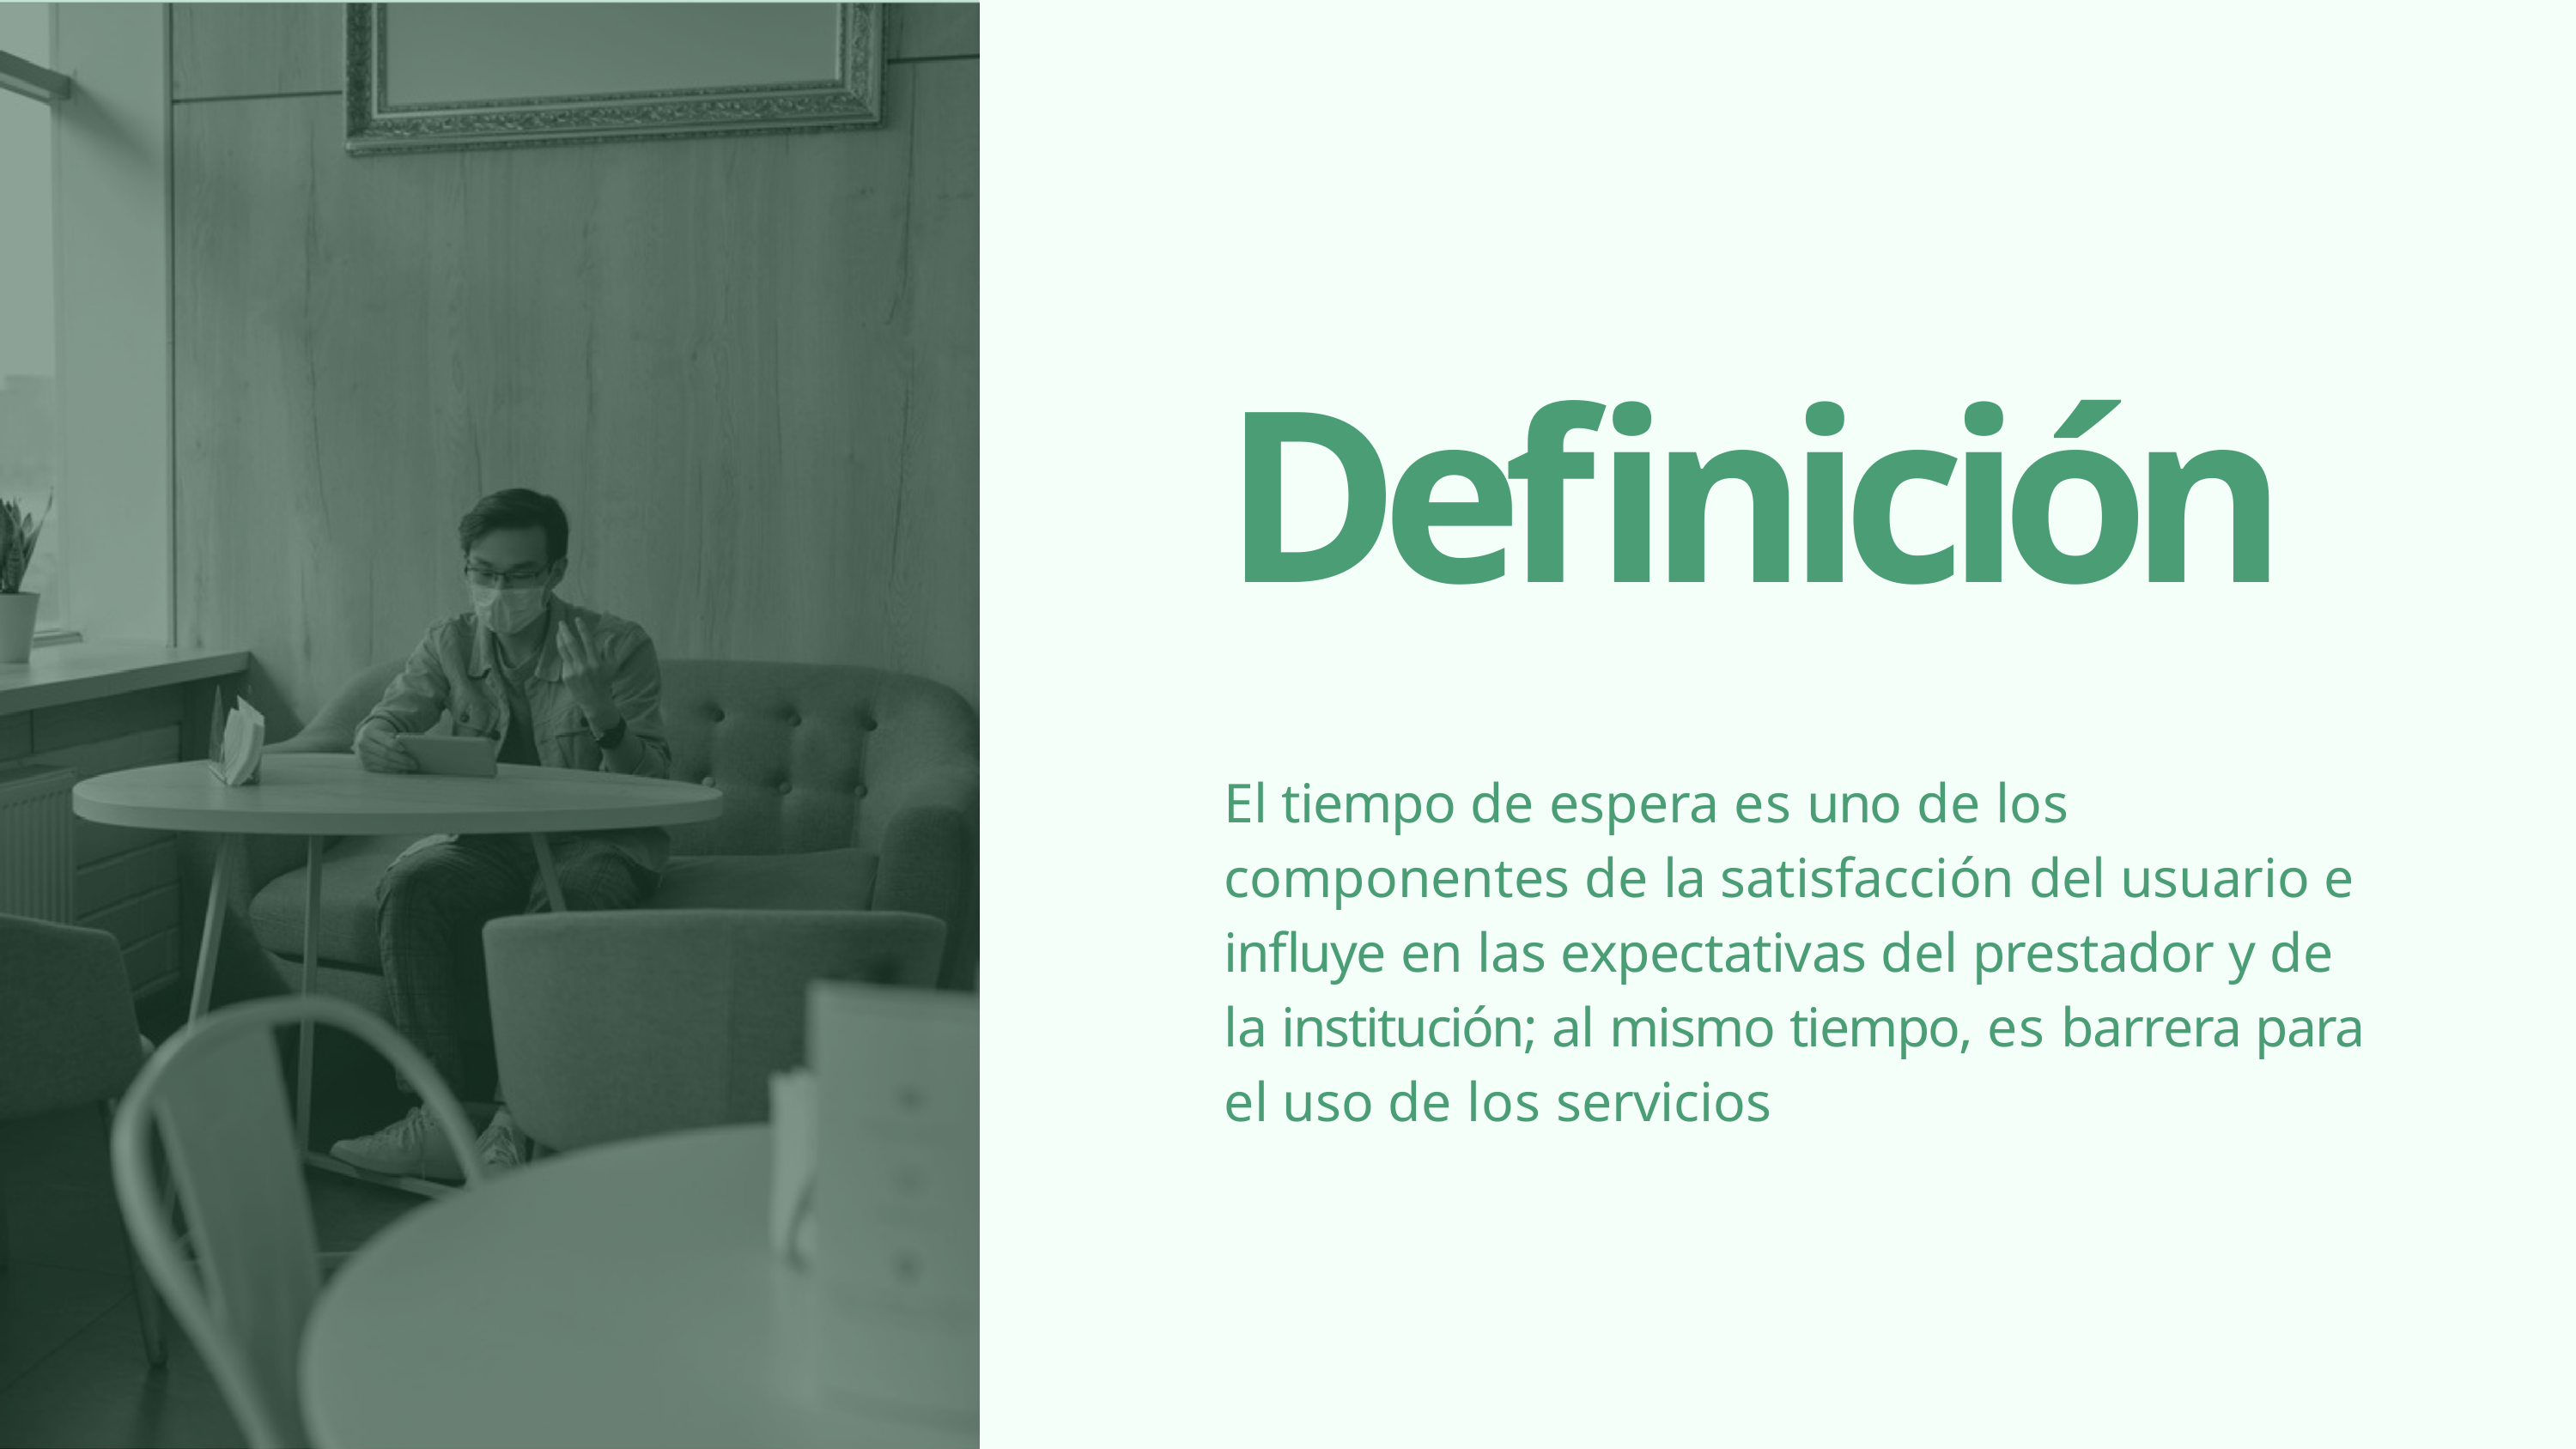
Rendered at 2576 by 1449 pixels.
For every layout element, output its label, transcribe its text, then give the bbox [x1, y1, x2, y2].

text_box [0, 0, 980, 1449]
title Definición [1222, 342, 2395, 630]
text_box El tiempo de espera es uno de los componentes de la satisfacción del usuario e influye en las expectativas del prestador y de la institución; al mismo tiempo, es barrera para el uso de los servicios [1222, 757, 2391, 1132]
